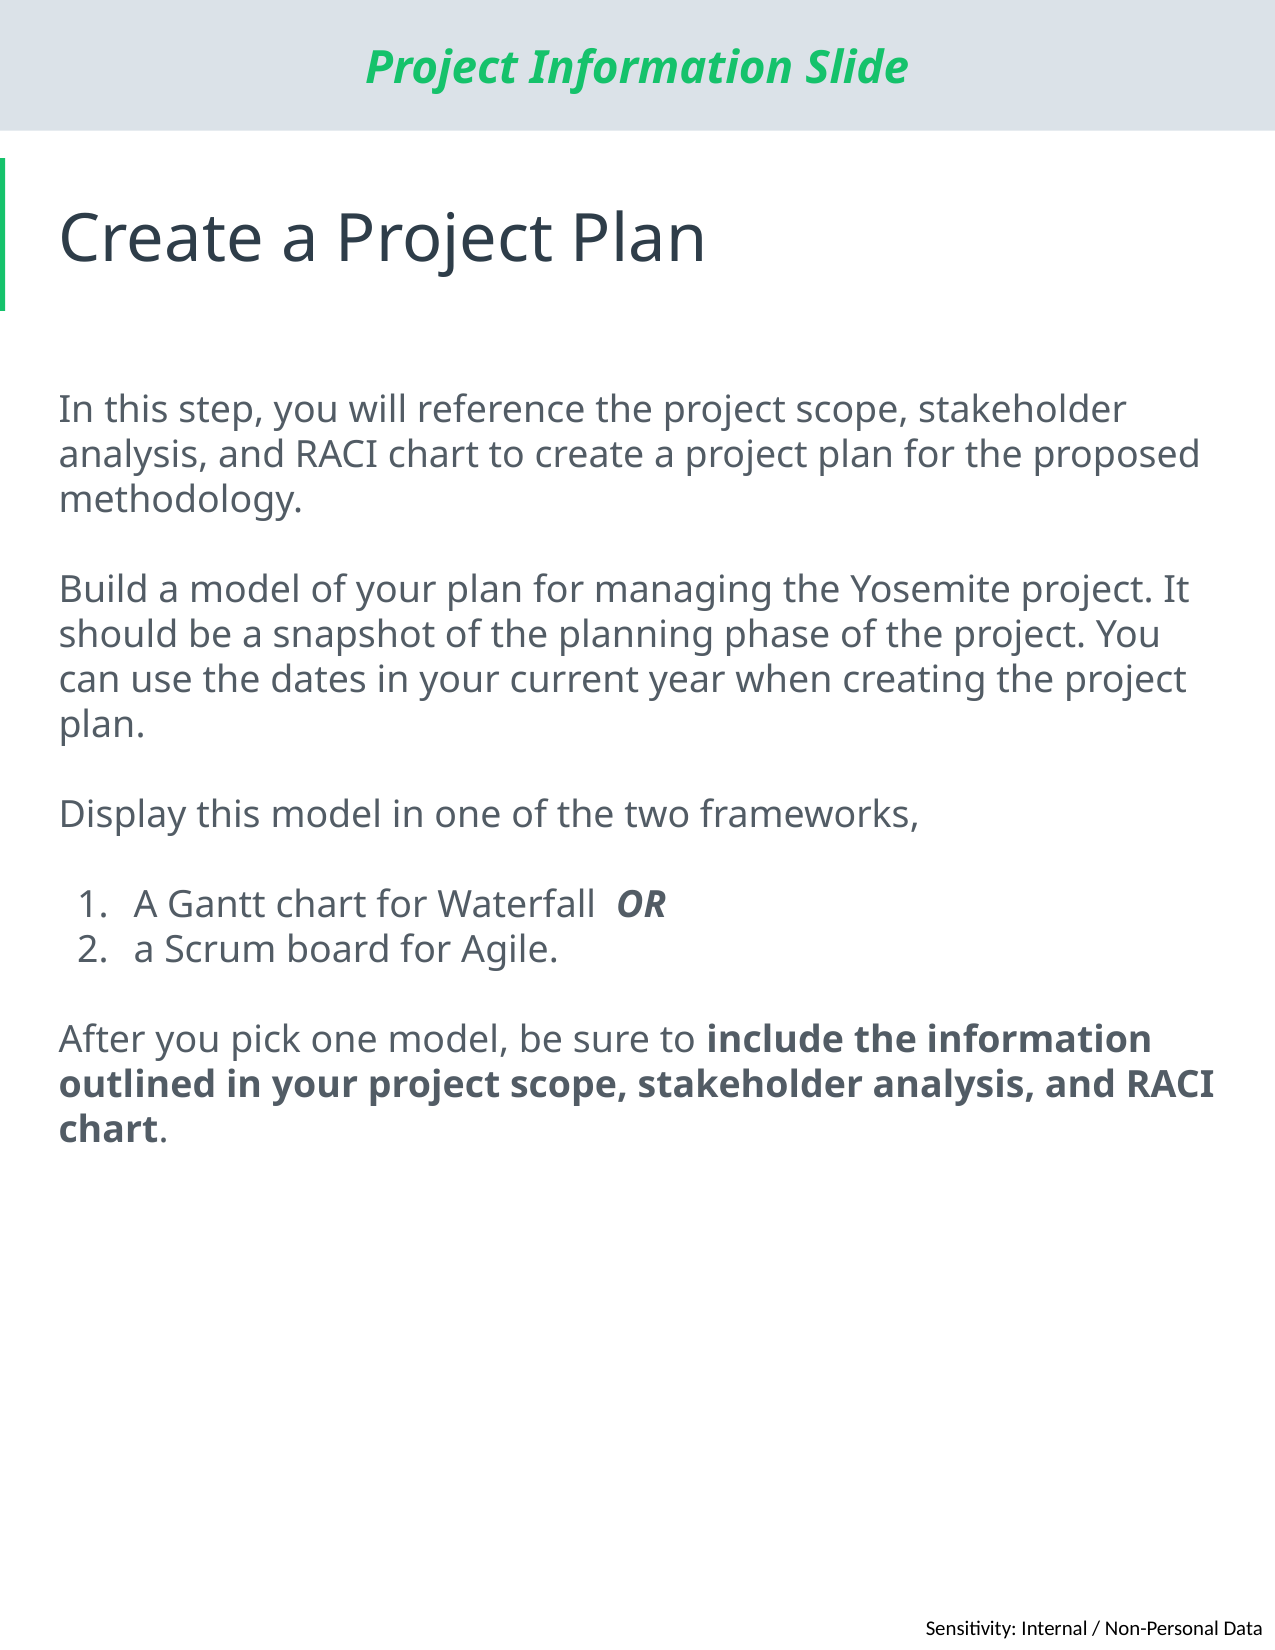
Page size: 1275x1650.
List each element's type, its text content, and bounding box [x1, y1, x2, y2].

list In this step, you will reference the project scope, stakeholder analysis, and RACI chart to create a project plan for the proposed methodology. Build a model of your plan for managing the Yosemite project. It should be a snapshot of the planning phase of the project. You can use the dates in your current year when creating the project plan. Display this model in one of the two frameworks, A Gantt chart for Waterfall OR a Scrum board for Agile. After you pick one model, be sure to include the information outlined in your project scope, stakeholder analysis, and RACI chart. [43, 369, 1232, 1466]
title Create a Project Plan [43, 142, 1232, 327]
